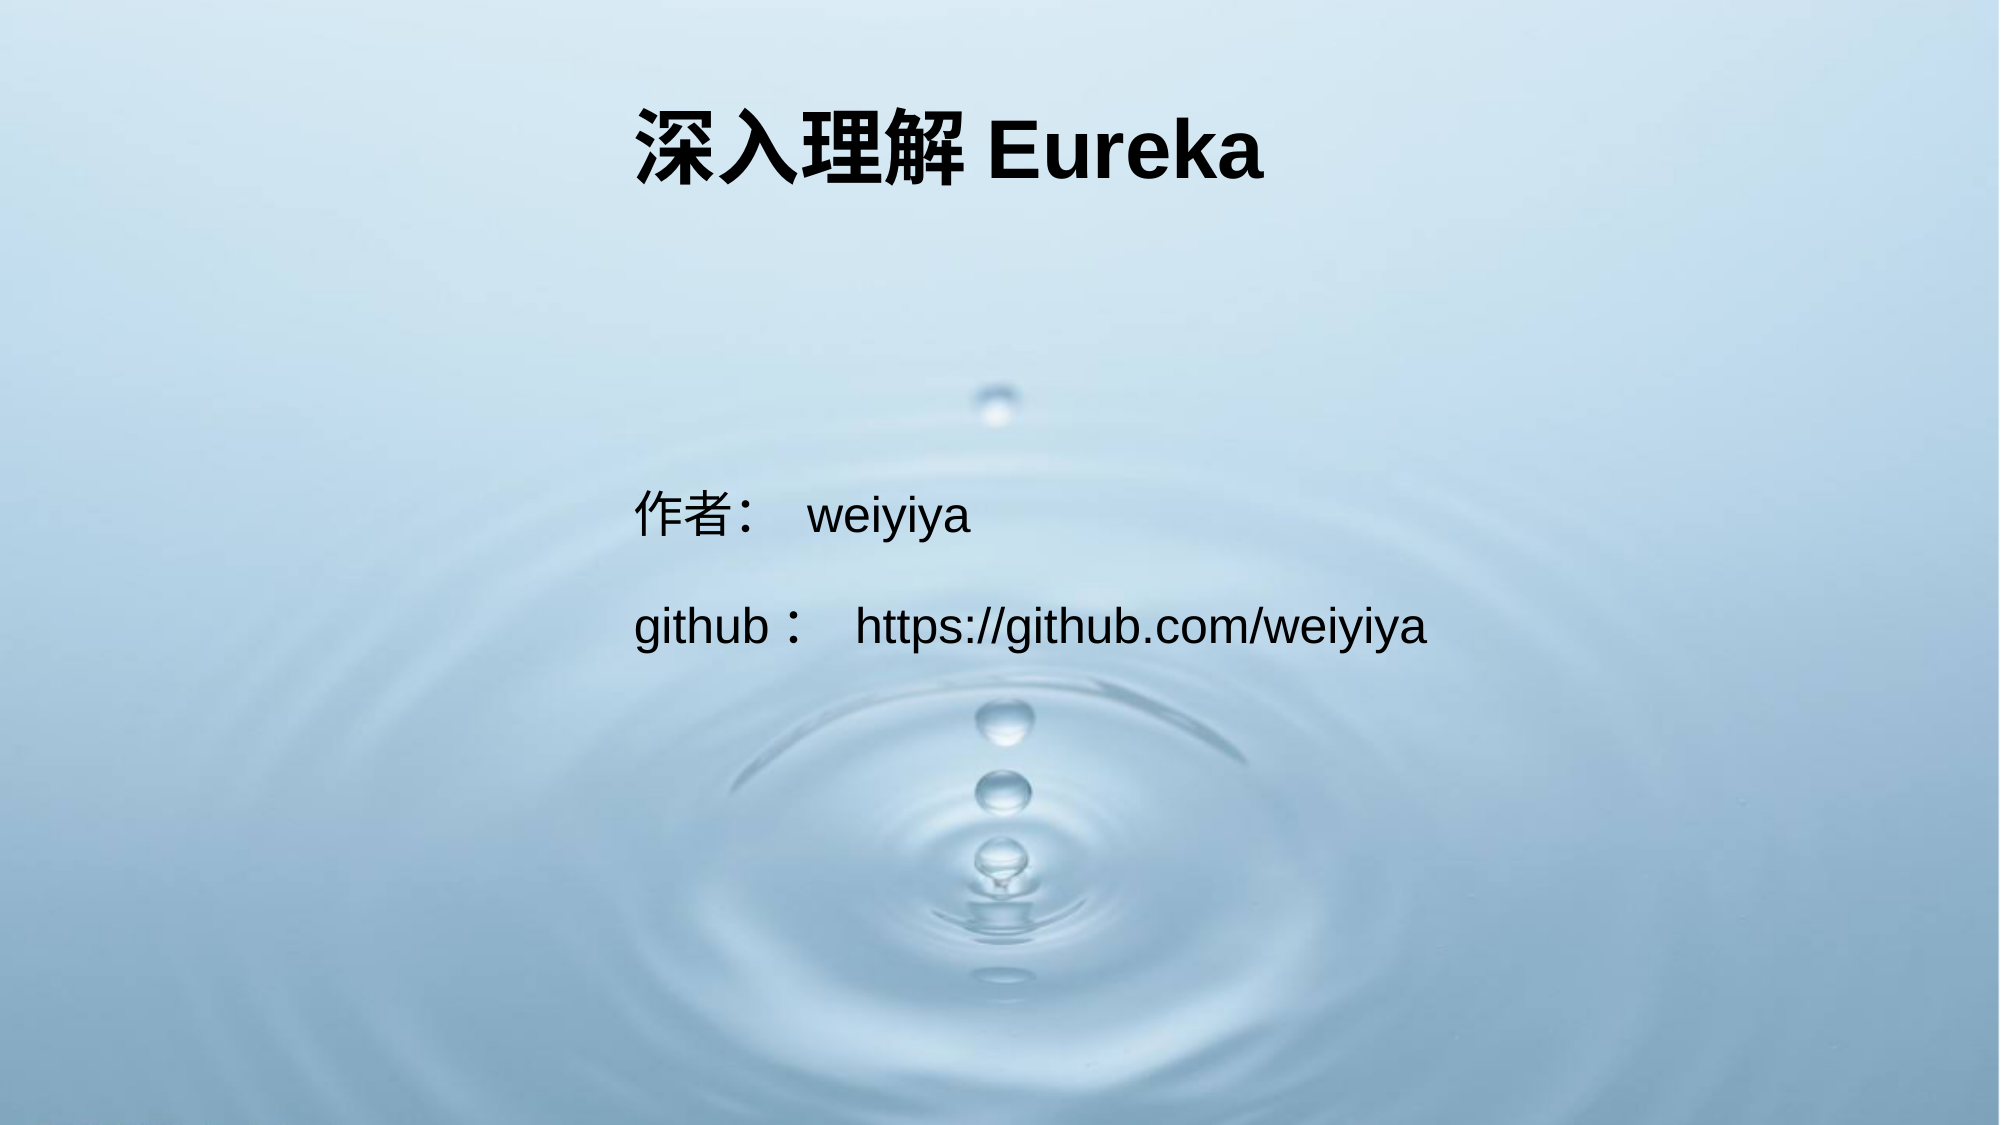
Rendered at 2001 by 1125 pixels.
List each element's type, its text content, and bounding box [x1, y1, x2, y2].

picture [0, 0, 2001, 1125]
title 深入理解Eureka [618, 77, 1284, 305]
subtitle 作者： weiyiya github： https://github.com/weiyiya [618, 444, 1546, 698]
